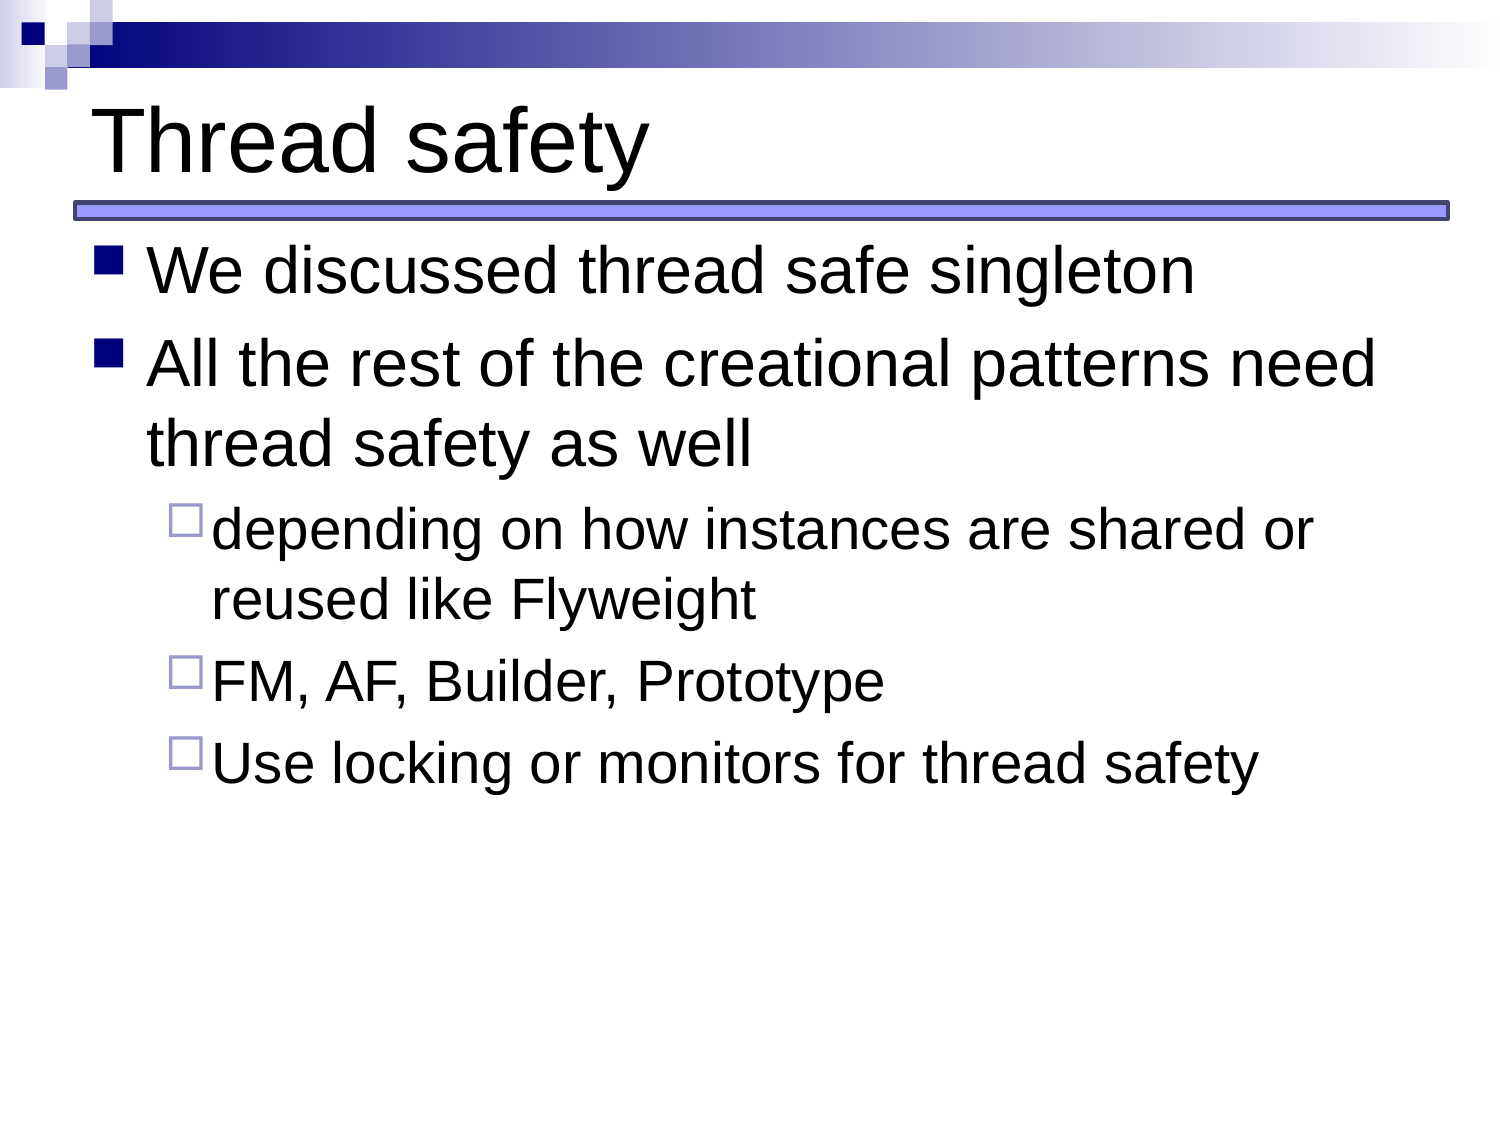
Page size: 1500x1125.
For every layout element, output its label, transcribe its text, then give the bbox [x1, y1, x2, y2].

list We discussed thread safe singleton All the rest of the creational patterns need thread safety as well depending on how instances are shared or reused like Flyweight FM, AF, Builder, Prototype Use locking or monitors for thread safety [75, 219, 1425, 963]
title Thread safety [75, 22, 1425, 219]
